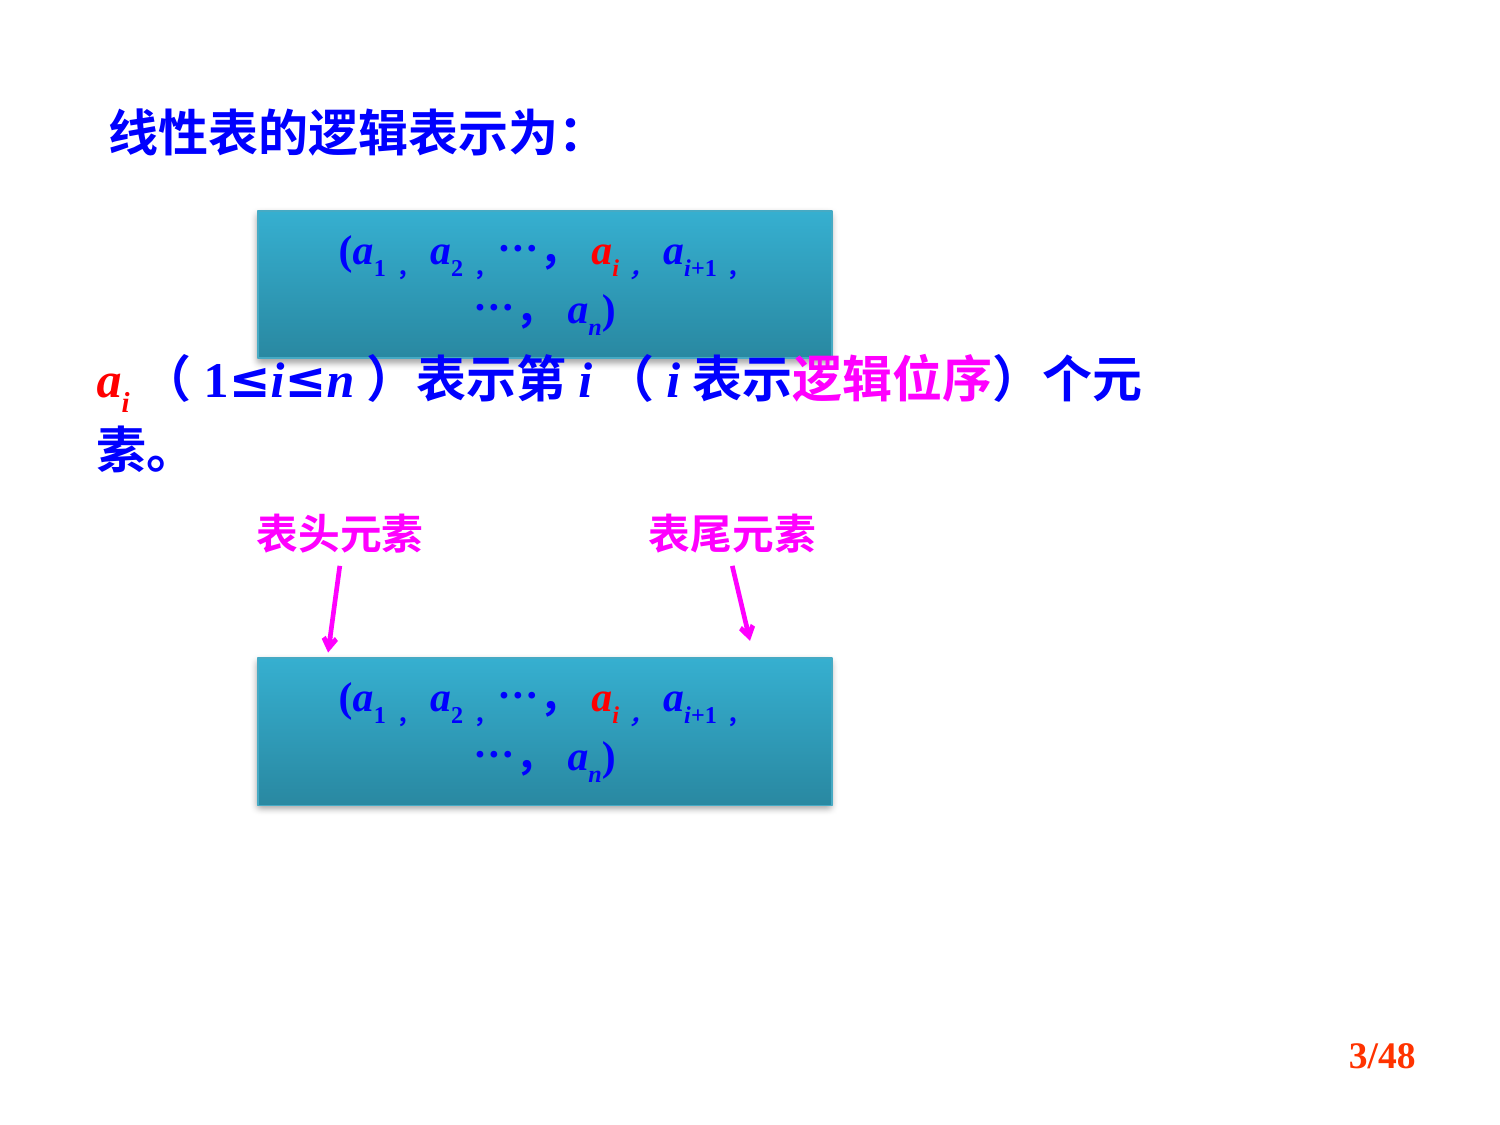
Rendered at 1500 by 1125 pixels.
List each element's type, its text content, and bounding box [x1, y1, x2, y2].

text_box ai（1≤i≤n）表示第i（i表示逻辑位序）个元素。 [81, 339, 1161, 486]
text_box (a1，a2，…，ai，ai+1，…，an) [257, 210, 833, 339]
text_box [198, 499, 880, 739]
text_box 线性表的逻辑表示为： [93, 93, 680, 169]
slide_number /48 [1080, 1023, 1431, 1102]
